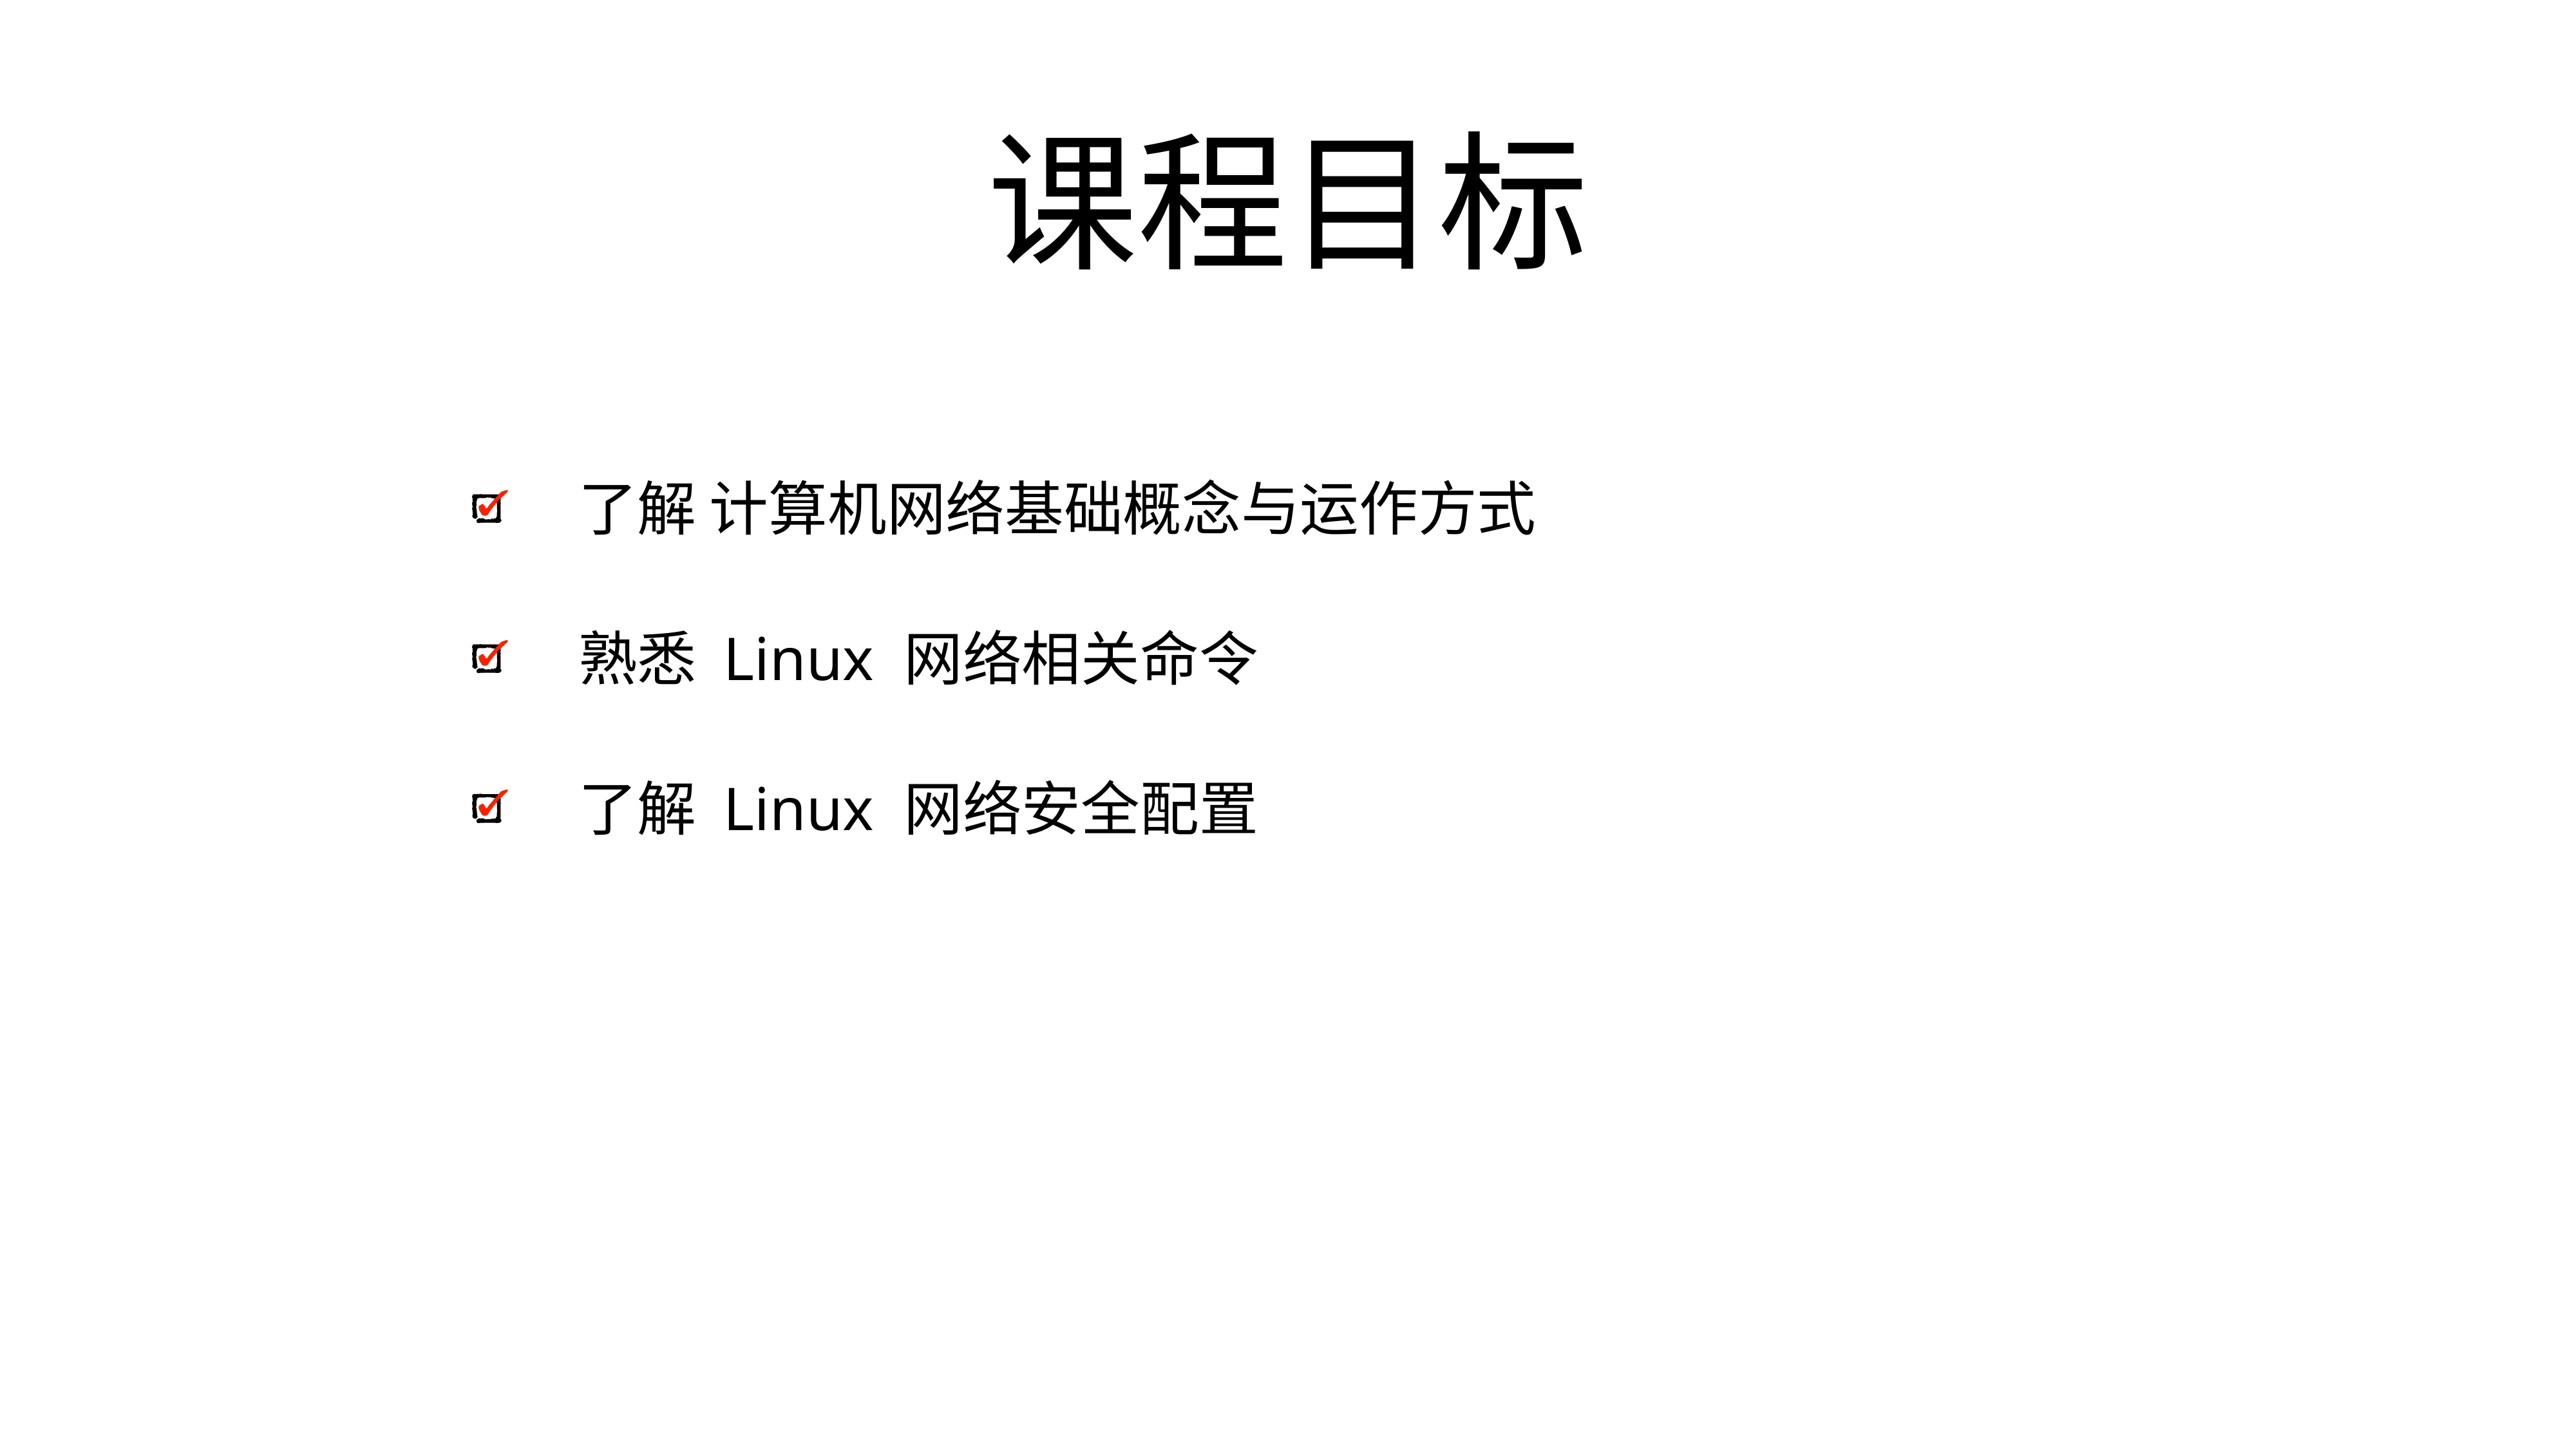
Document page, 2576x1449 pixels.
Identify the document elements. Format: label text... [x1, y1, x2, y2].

picture [471, 490, 508, 524]
picture [471, 790, 508, 824]
list 了解 计算机网络基础概念与运作方式 熟悉 Linux 网络相关命令 了解 Linux 网络安全配置 [463, 384, 2113, 929]
title 课程目标 [463, 37, 2113, 359]
picture [471, 640, 508, 674]
